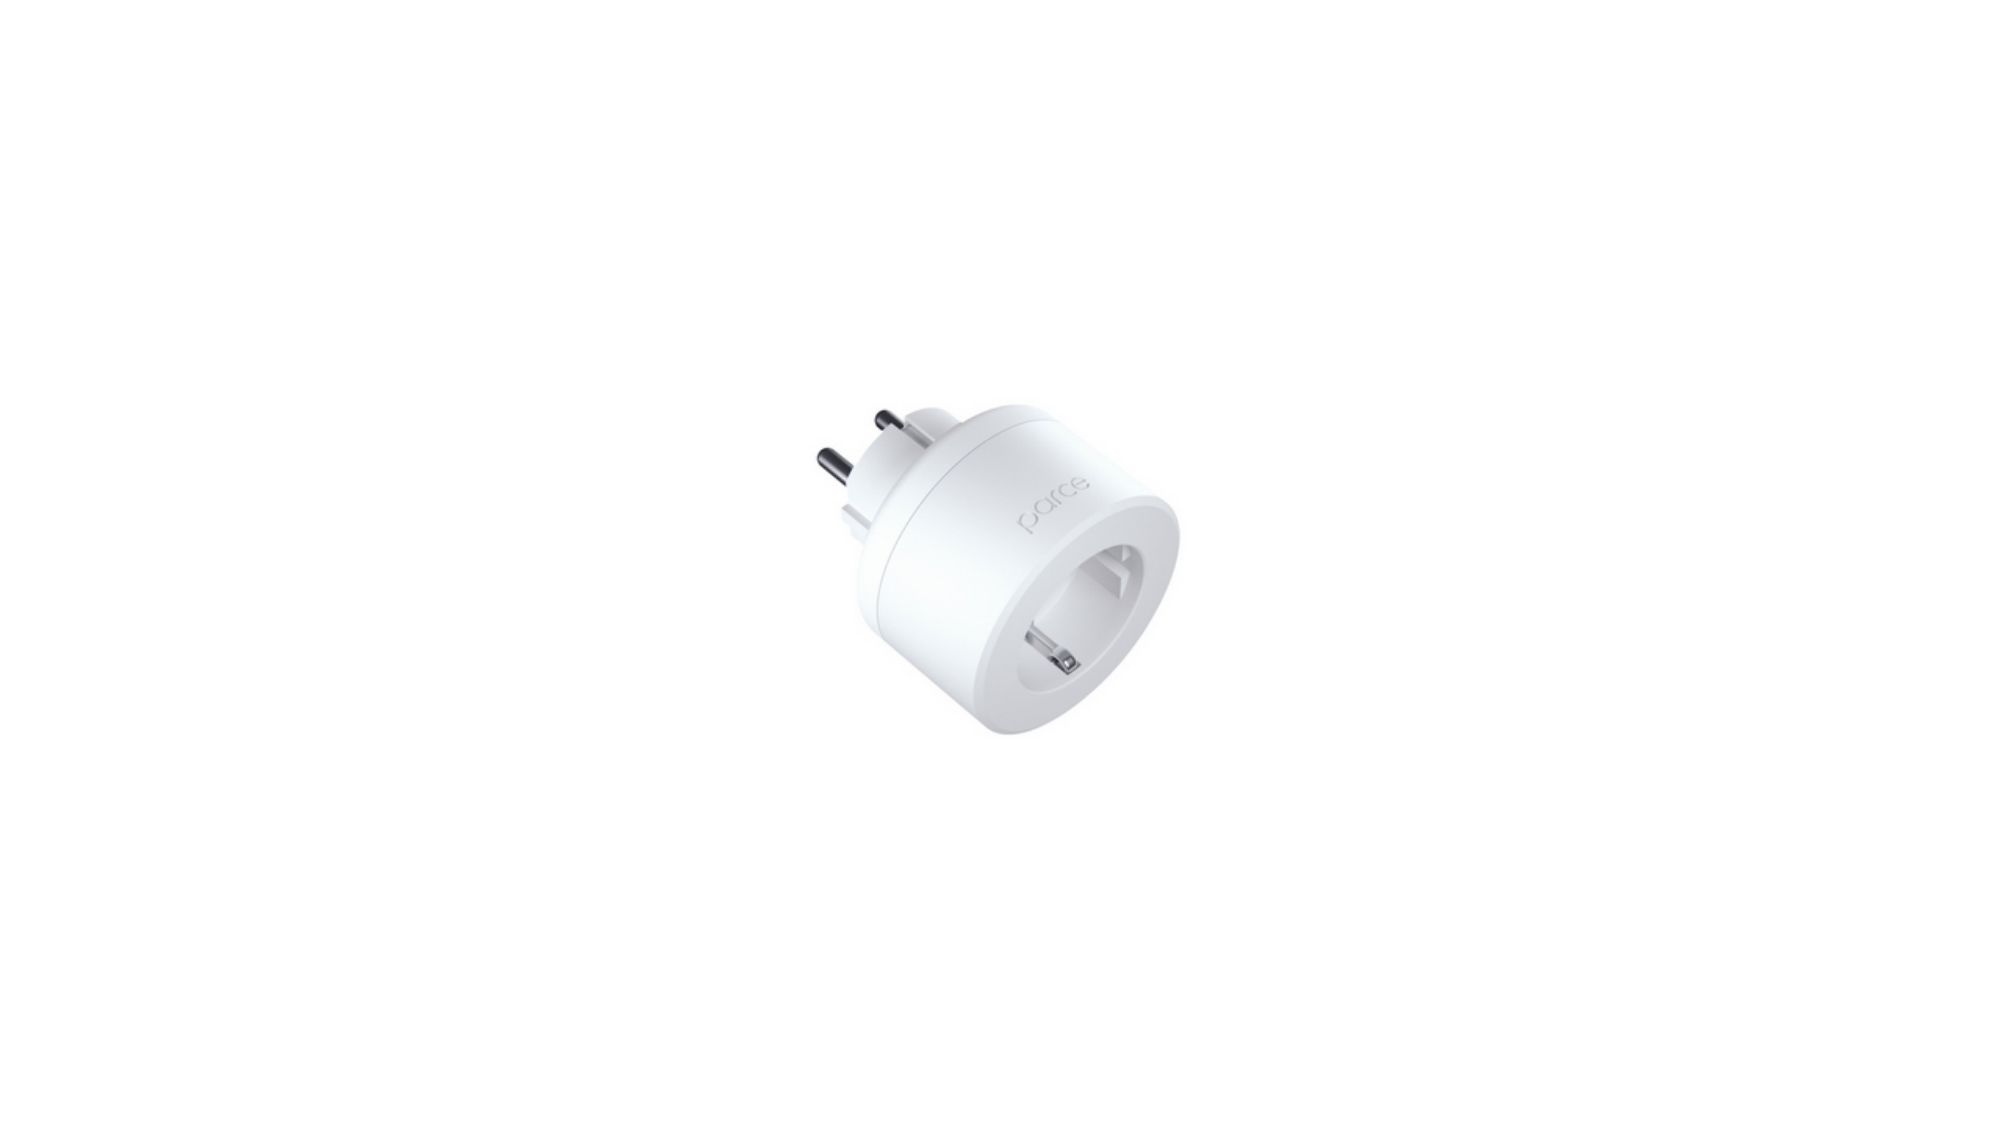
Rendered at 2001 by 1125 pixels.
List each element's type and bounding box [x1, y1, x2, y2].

picture [788, 359, 1212, 766]
